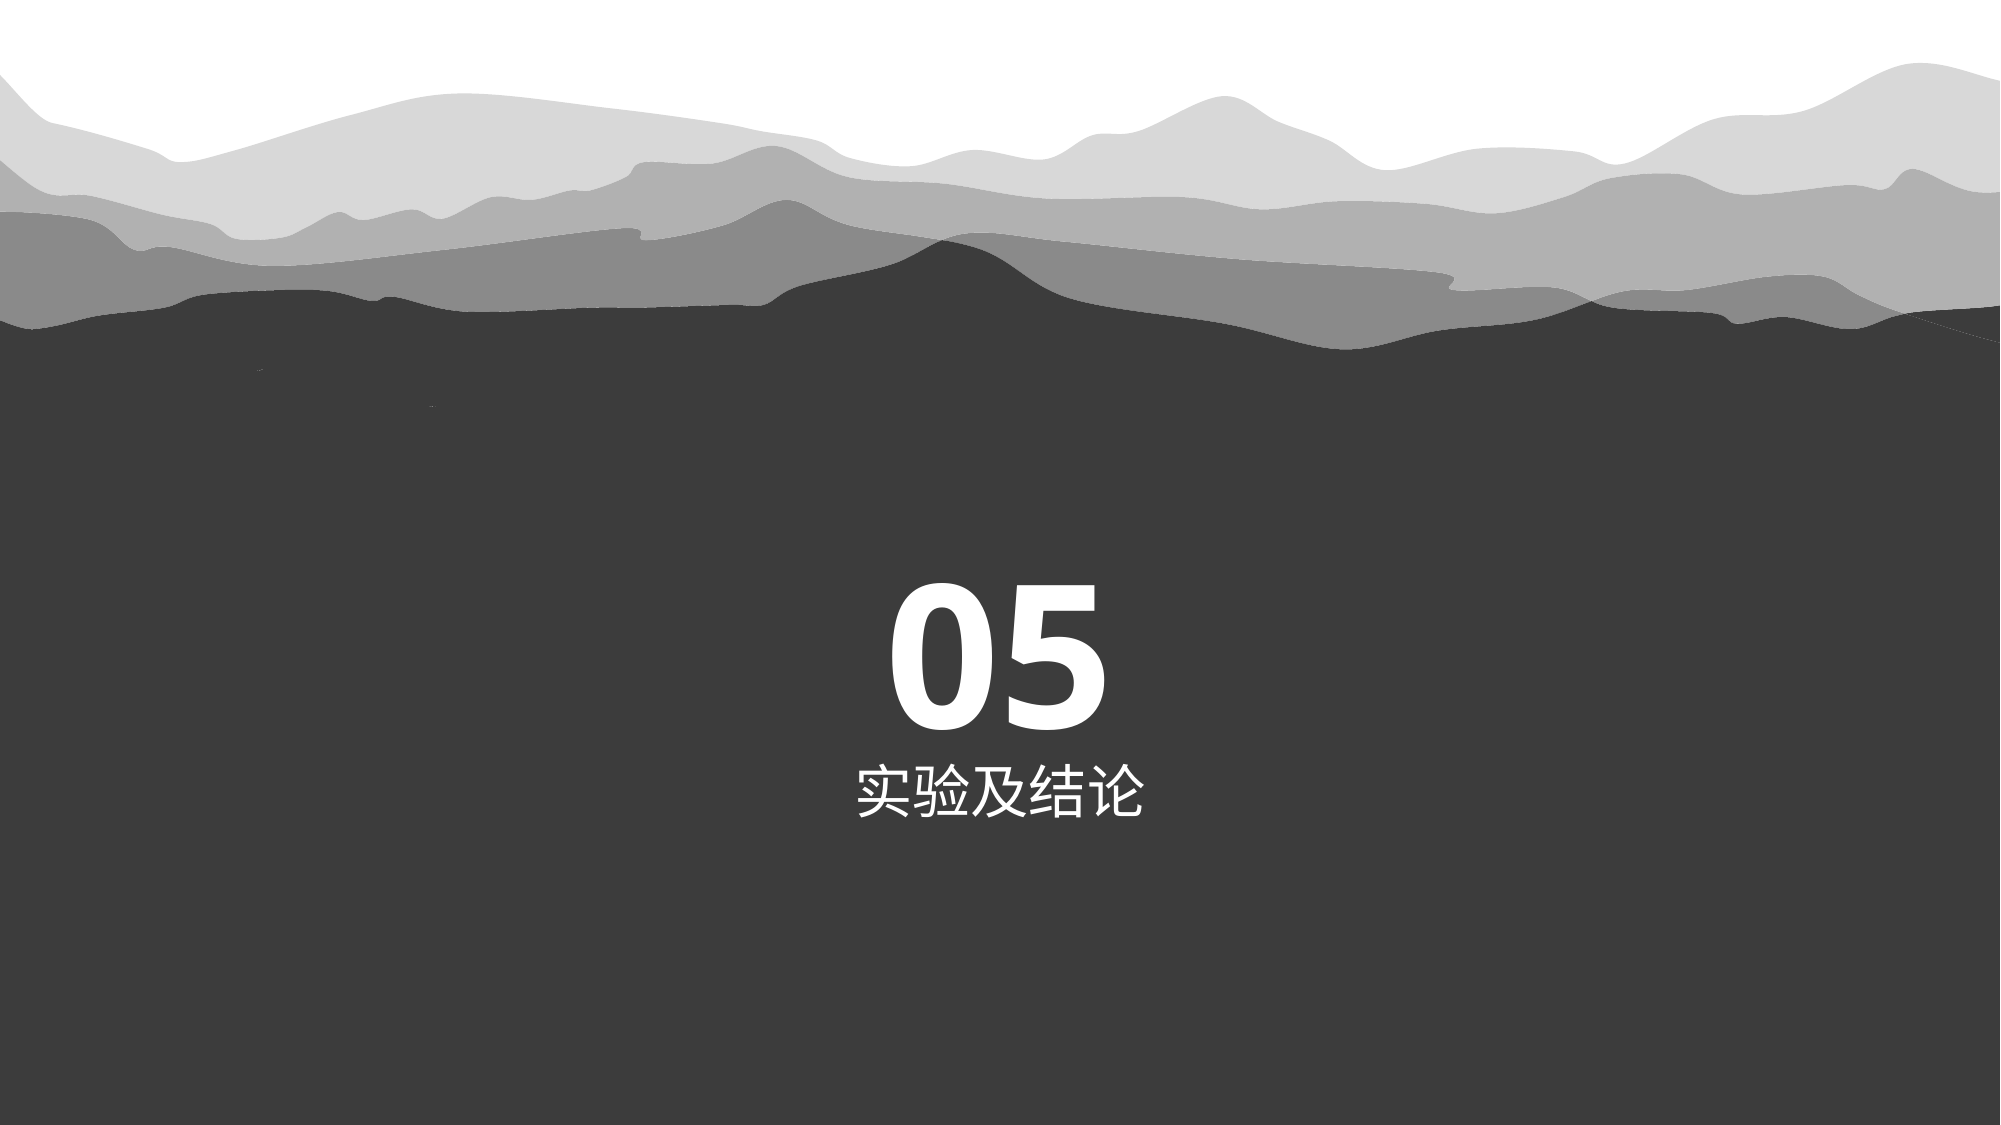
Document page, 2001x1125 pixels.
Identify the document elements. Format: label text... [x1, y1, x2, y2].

list 05 [377, 548, 1623, 755]
list 实验及结论 [377, 755, 1623, 850]
